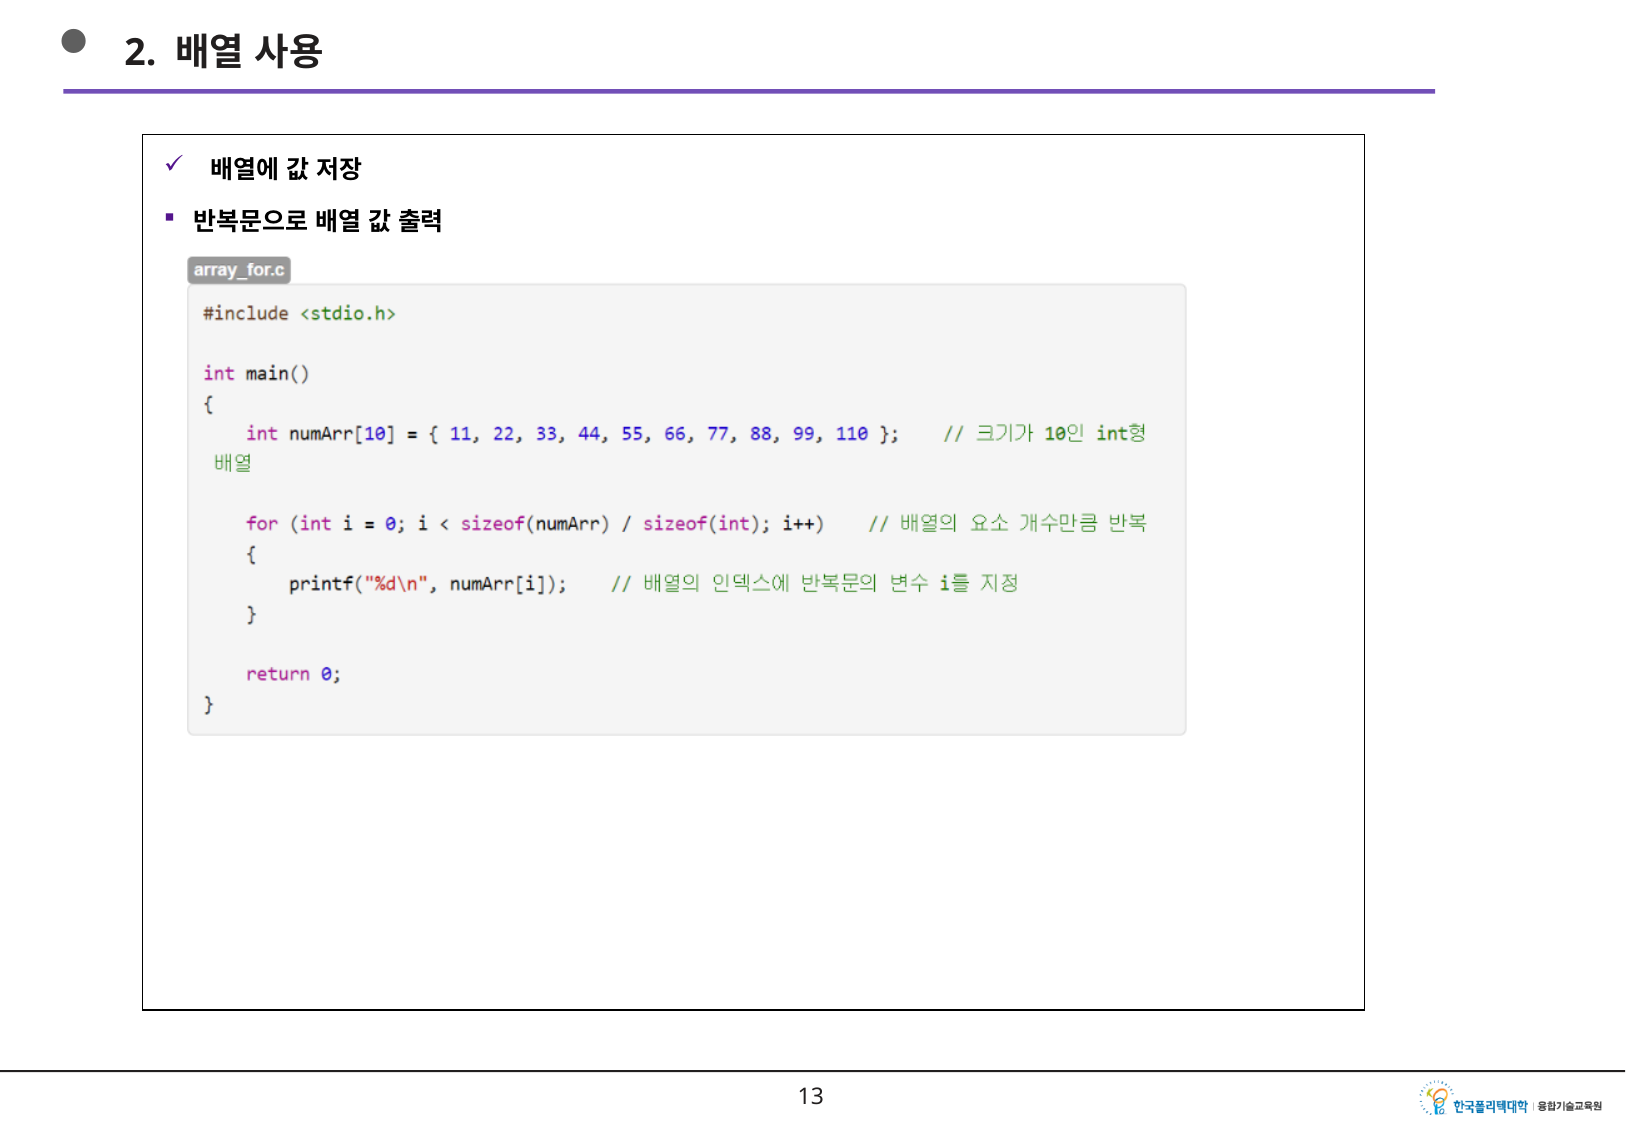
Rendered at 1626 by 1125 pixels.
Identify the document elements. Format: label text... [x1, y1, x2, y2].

picture [186, 253, 1194, 742]
picture [1415, 1076, 1604, 1118]
text_box 12 [765, 1072, 857, 1123]
text_box [44, 0, 1604, 114]
text_box 2. 배열 사용 [109, 20, 943, 93]
text_box 배열에 값 저장 반복문으로 배열 값 출력 [142, 134, 1365, 1011]
